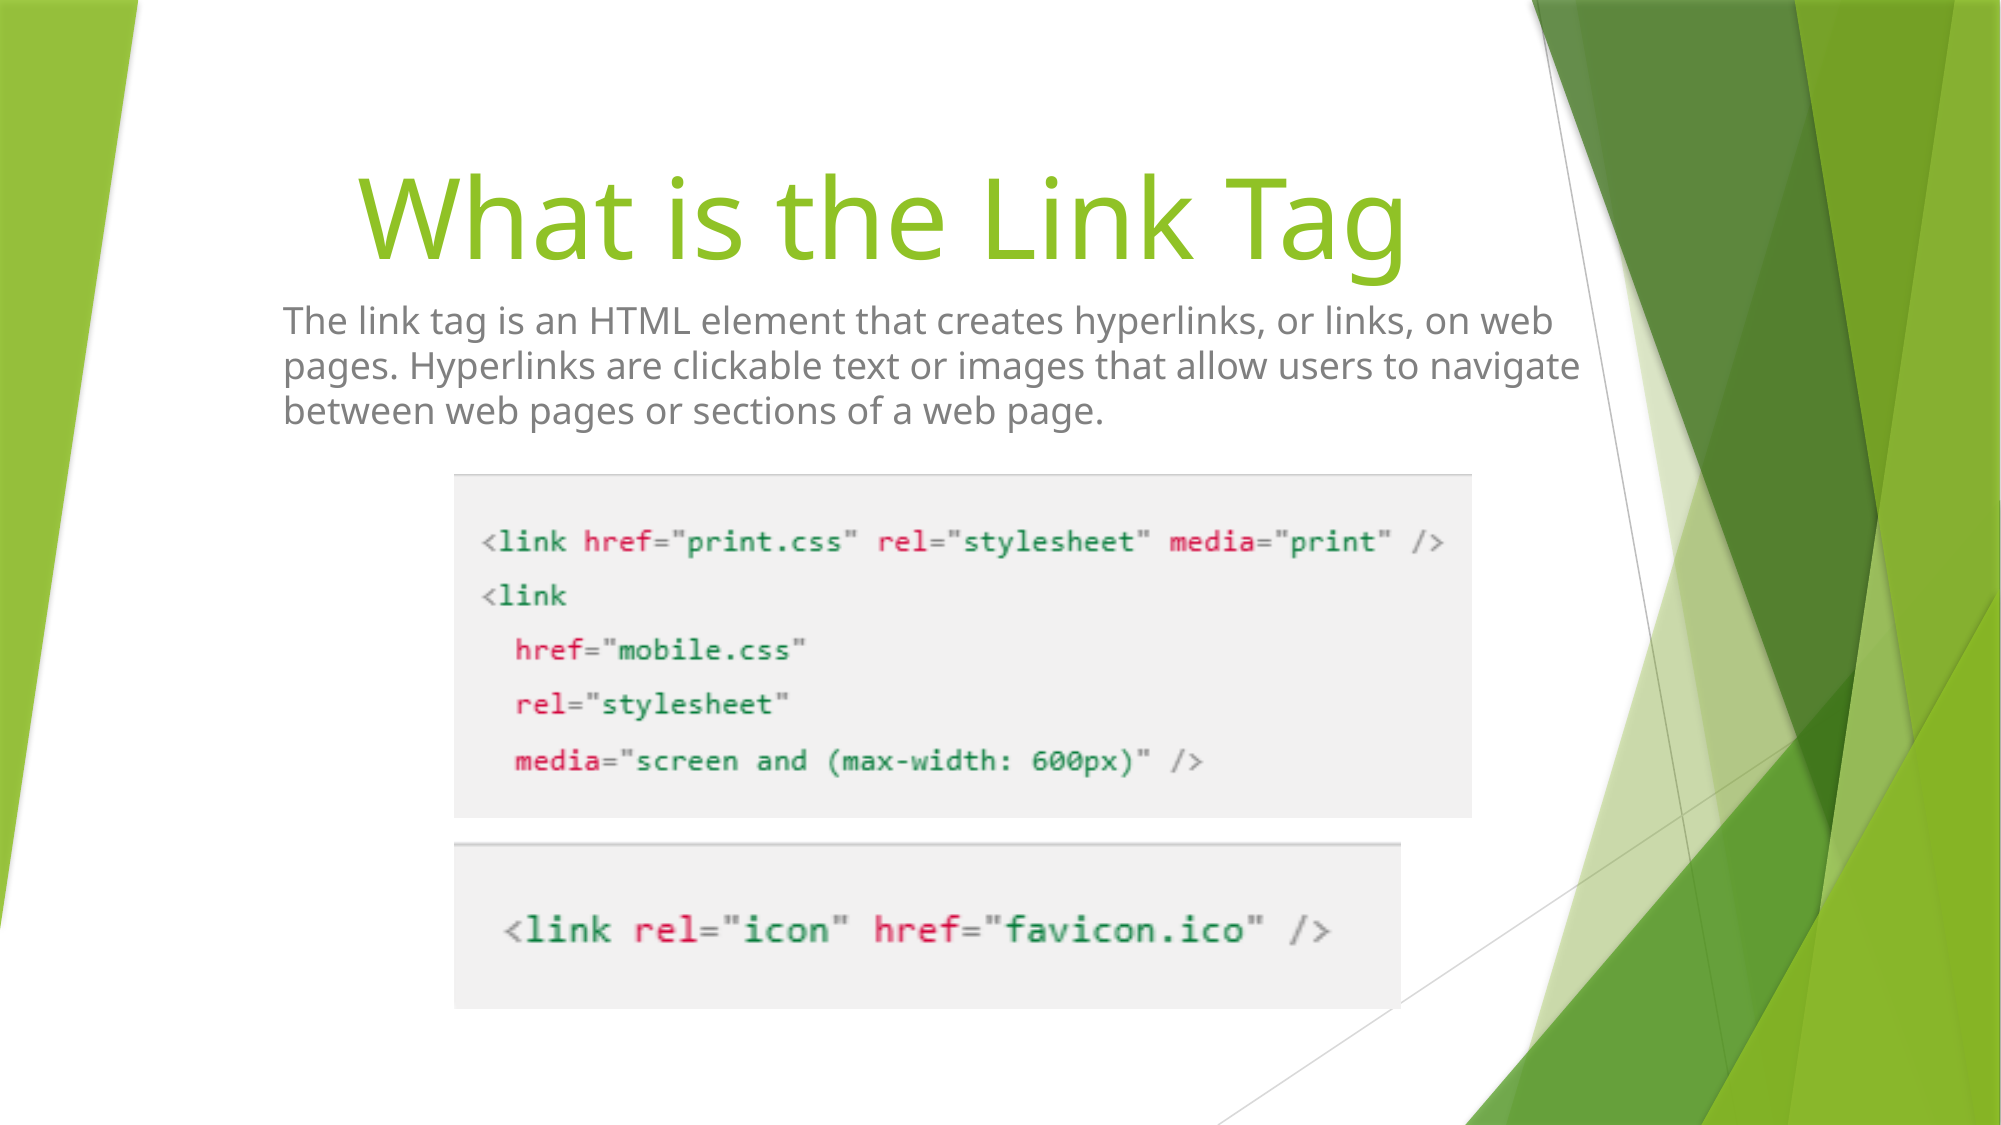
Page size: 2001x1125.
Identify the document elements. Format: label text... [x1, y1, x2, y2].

title What is the Link Tag [247, 19, 1522, 290]
picture [453, 841, 1402, 1009]
picture [453, 473, 1472, 818]
subtitle The link tag is an HTML element that creates hyperlinks, or links, on web pages. Hyperlinks are clickable text or images that allow users to navigate between web pages or sections of a web page. [267, 289, 1612, 1040]
